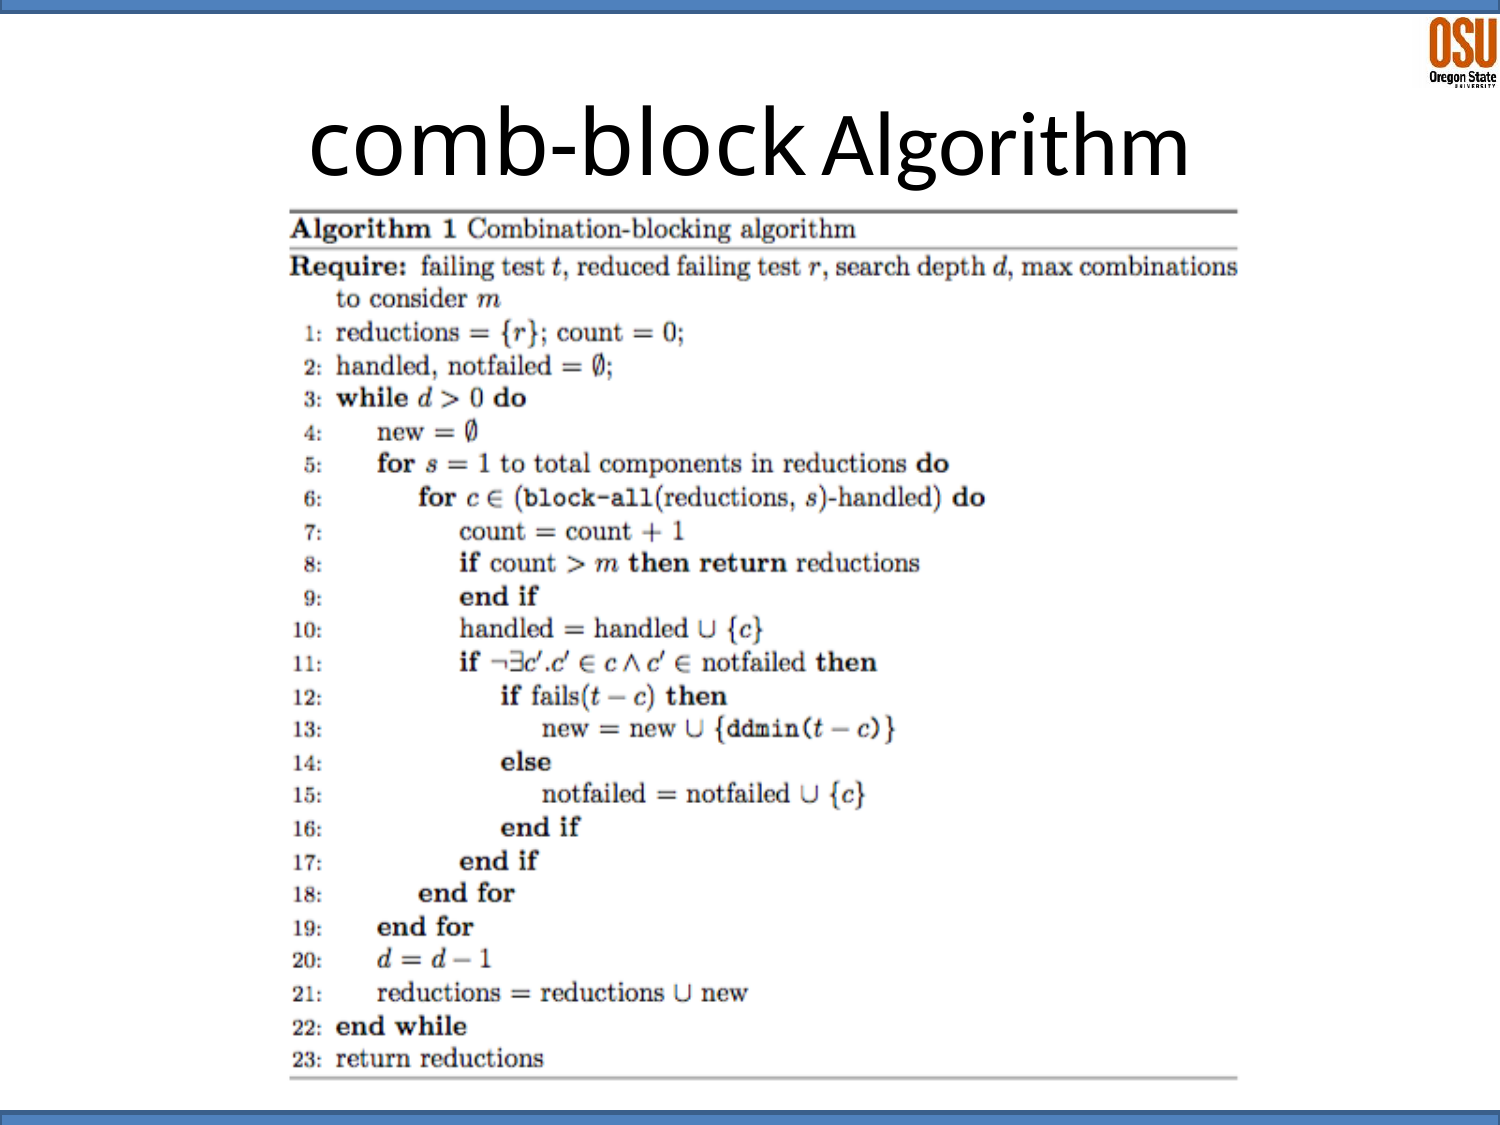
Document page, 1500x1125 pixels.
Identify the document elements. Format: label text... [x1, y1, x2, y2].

picture [274, 199, 1250, 1090]
picture [1412, 17, 1500, 88]
title comb-block Algorithm [75, 45, 1425, 233]
